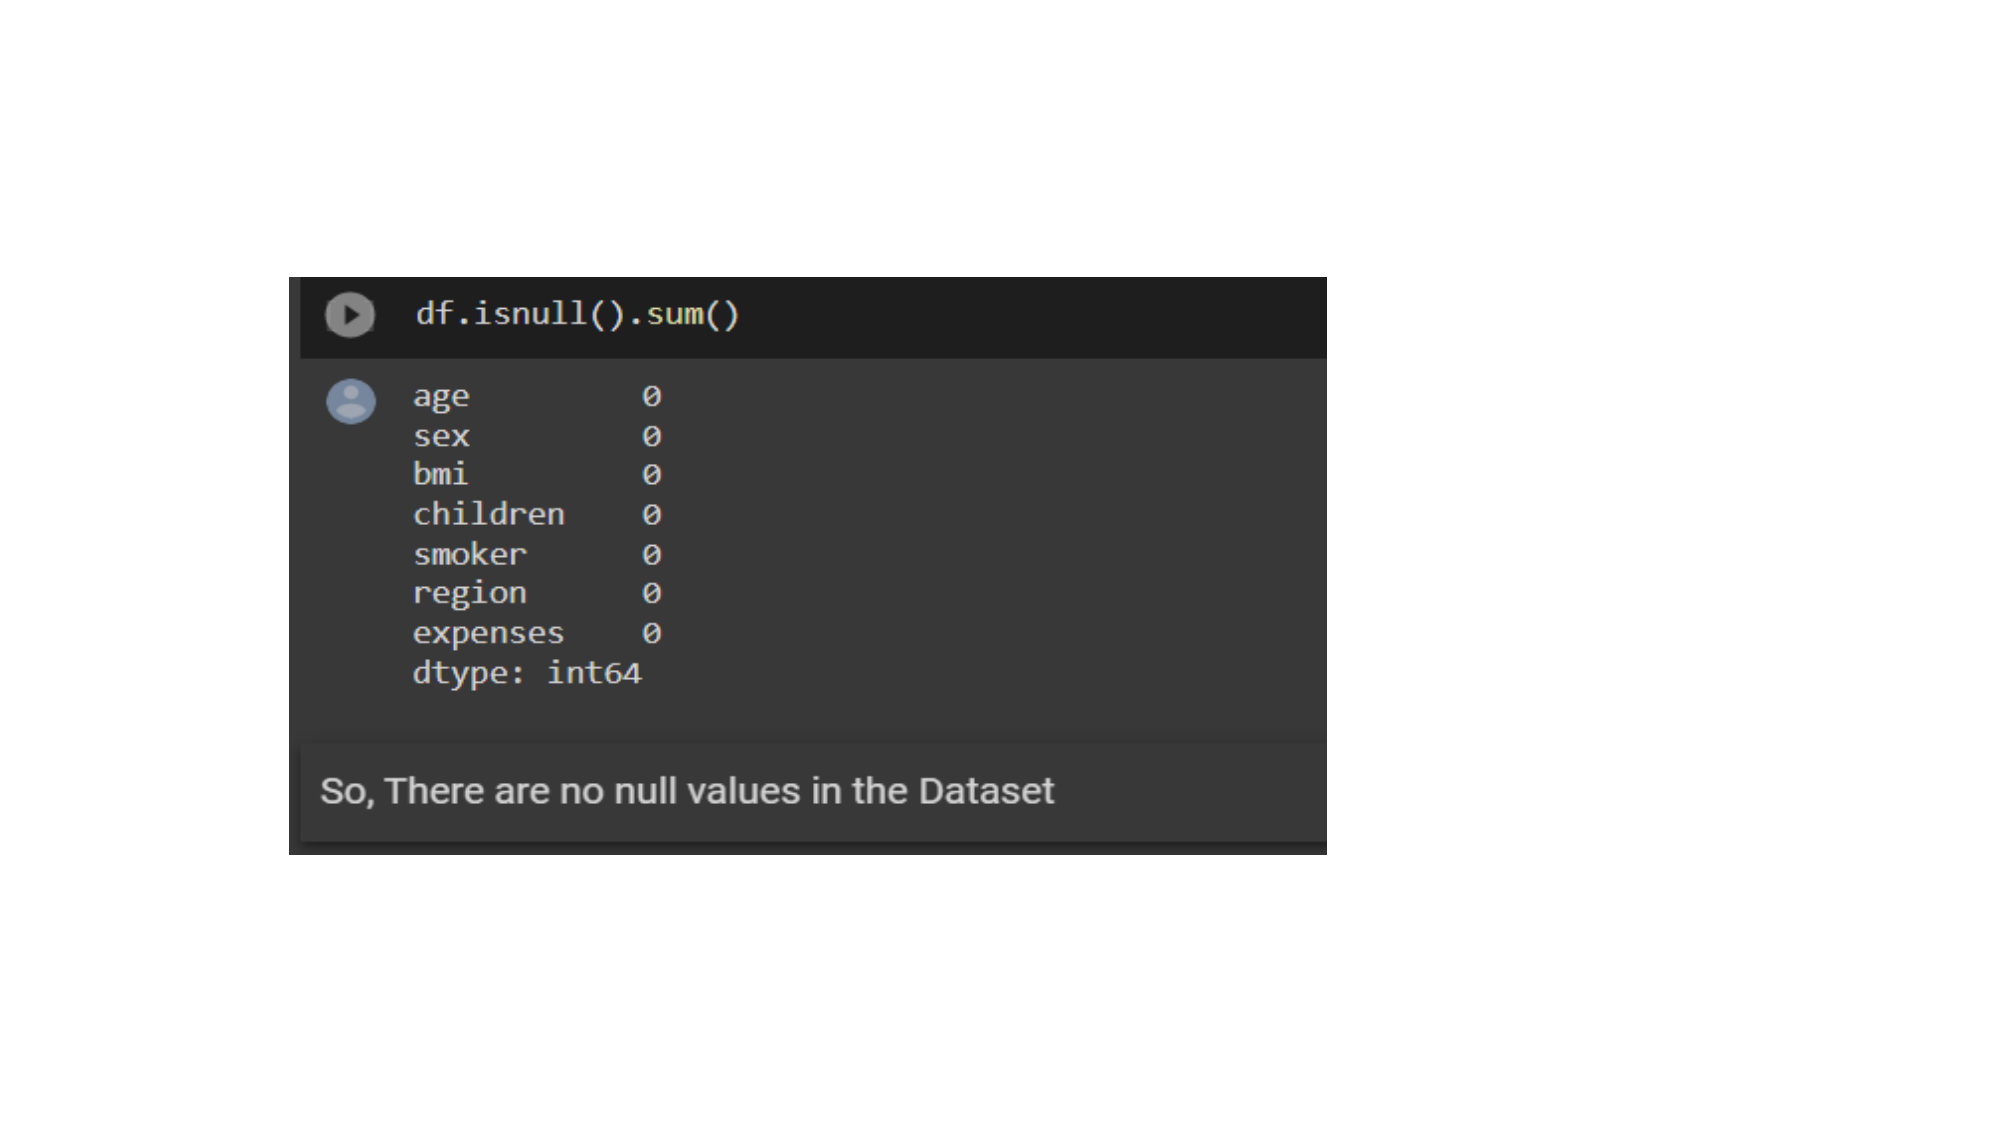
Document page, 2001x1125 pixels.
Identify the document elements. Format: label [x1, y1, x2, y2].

list [289, 277, 1327, 855]
